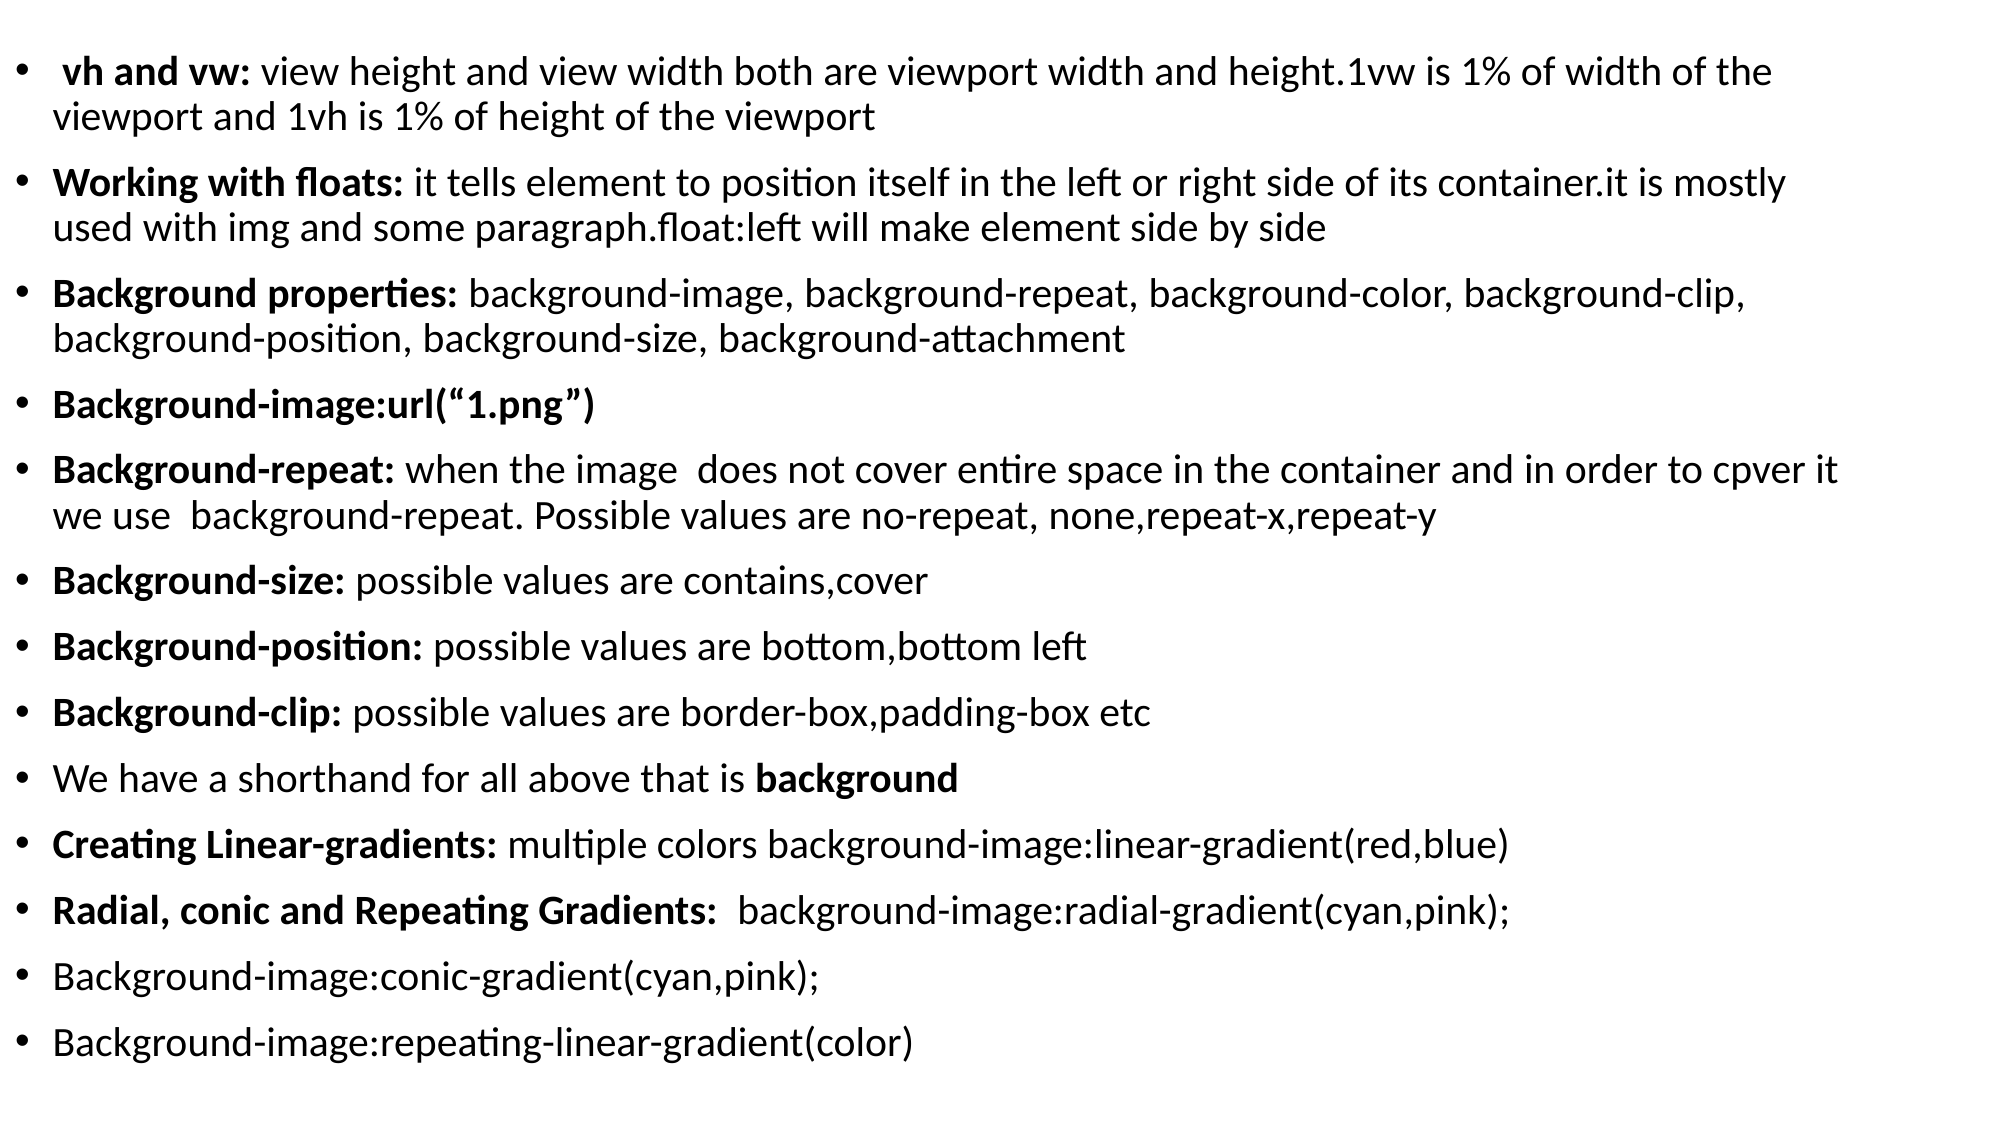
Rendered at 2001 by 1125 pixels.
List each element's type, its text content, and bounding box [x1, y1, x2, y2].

list vh and vw: view height and view width both are viewport width and height.1vw is 1% of width of the viewport and 1vh is 1% of height of the viewport Working with floats: it tells element to position itself in the left or right side of its container.it is mostly used with img and some paragraph.float:left will make element side by side Background properties: background-image, background-repeat, background-color, background-clip, background-position, background-size, background-attachment Background-image:url(“1.png”) Background-repeat: when the image does not cover entire space in the container and in order to cpver it we use background-repeat. Possible values are no-repeat, none,repeat-x,repeat-y Background-size: possible values are contains,cover Background-position: possible values are bottom,bottom left Background-clip: possible values are border-box,padding-box etc We have a shorthand for all above that is background Creating Linear-gradients: multiple colors background-image:linear-gradient(red,blue) Radial, conic and Repeating Gradients: background-image:radial-gradient(cyan,pink); Background-image:conic-gradient(cyan,pink); Background-image:repeating-linear-gradient(color) [0, 41, 1863, 1125]
